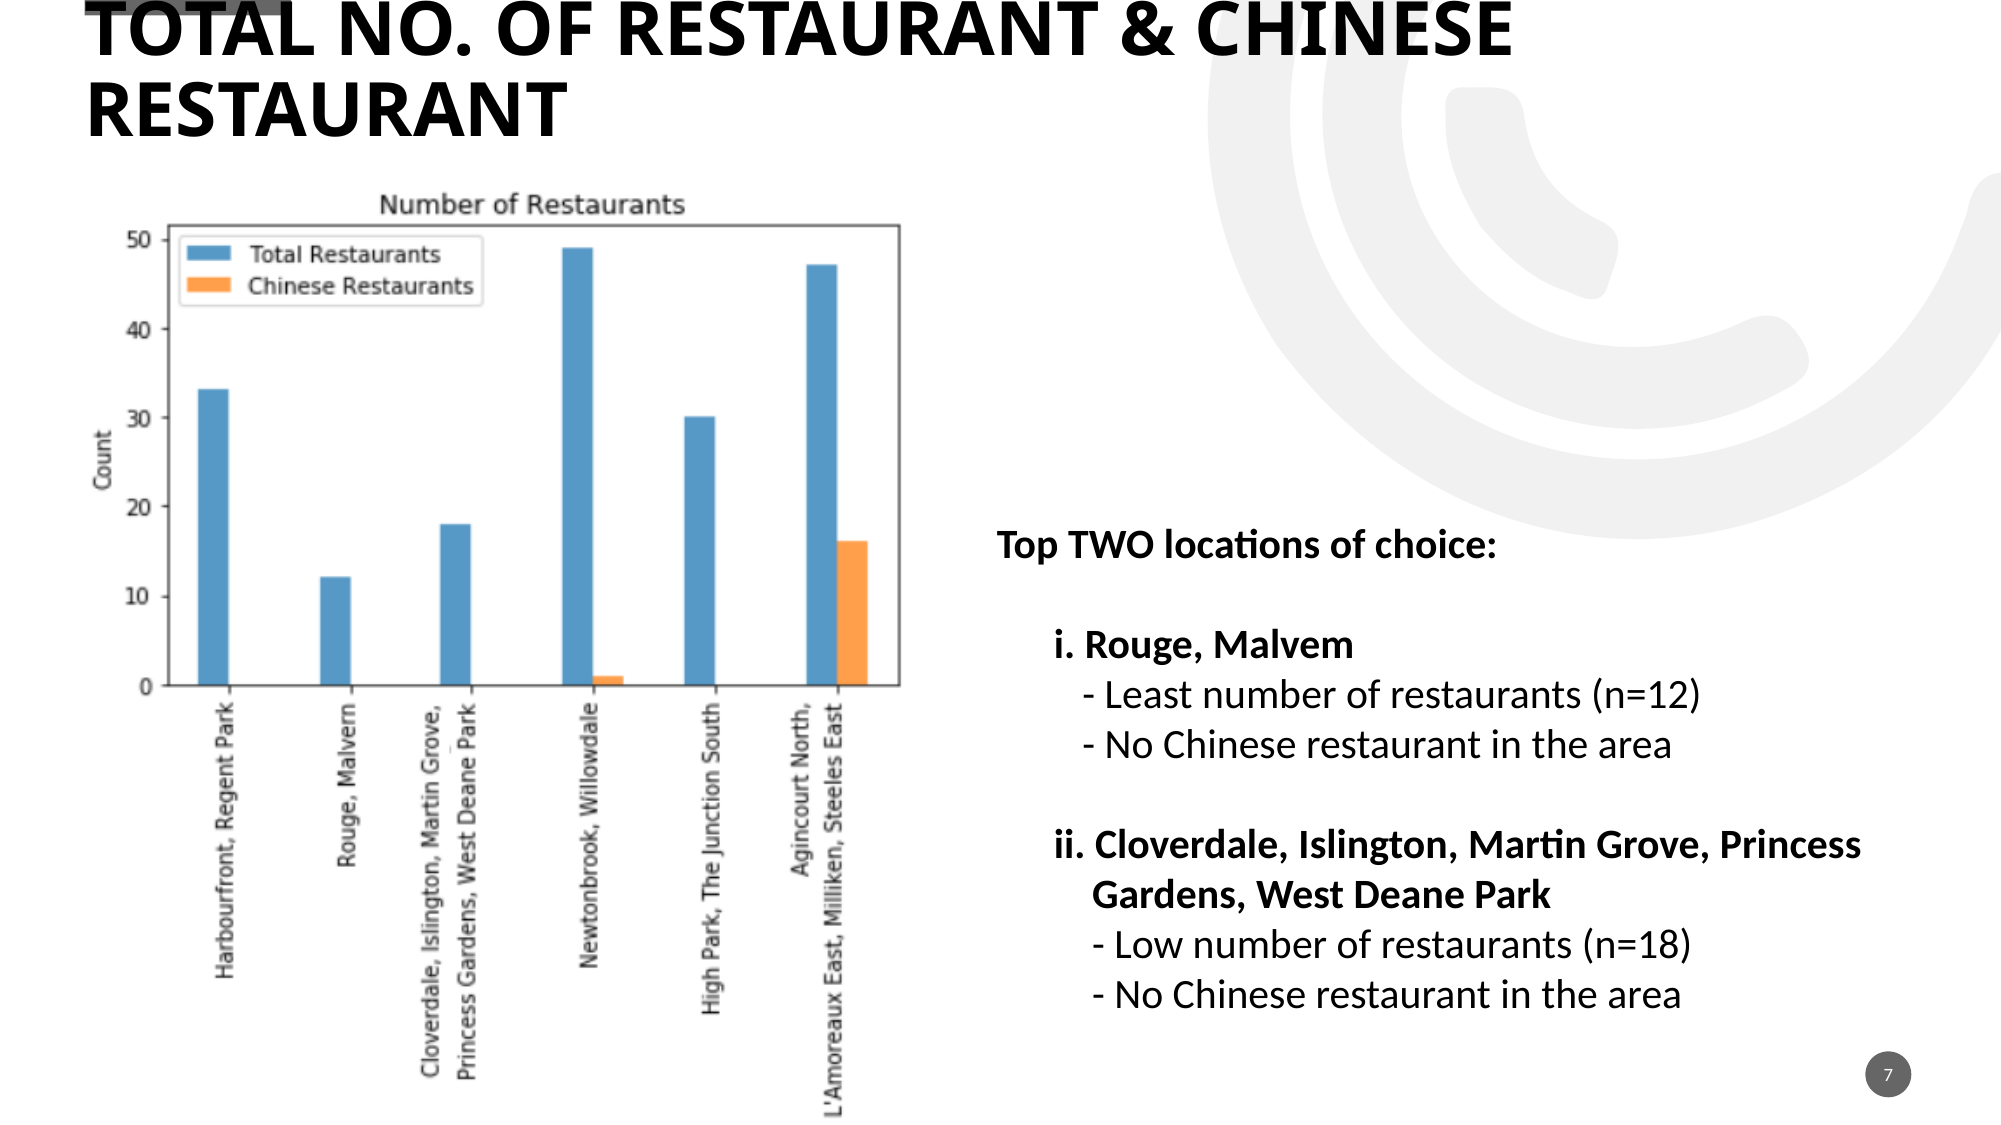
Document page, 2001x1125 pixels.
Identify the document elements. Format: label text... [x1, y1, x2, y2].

text_box Top TWO locations of choice: i. Rouge, Malvem - Least number of restaurants (n=12) - No Chinese restaurant in the area ii. Cloverdale, Islington, Martin Grove, Princess Gardens, West Deane Park - Low number of restaurants (n=18) - No Chinese restaurant in the area [1147, 508, 1914, 1069]
slide_number 7 [1864, 1069, 1913, 1090]
picture [0, 170, 1147, 1125]
title Total No. of restaurant & Chinese restaurant [84, 2, 1914, 153]
